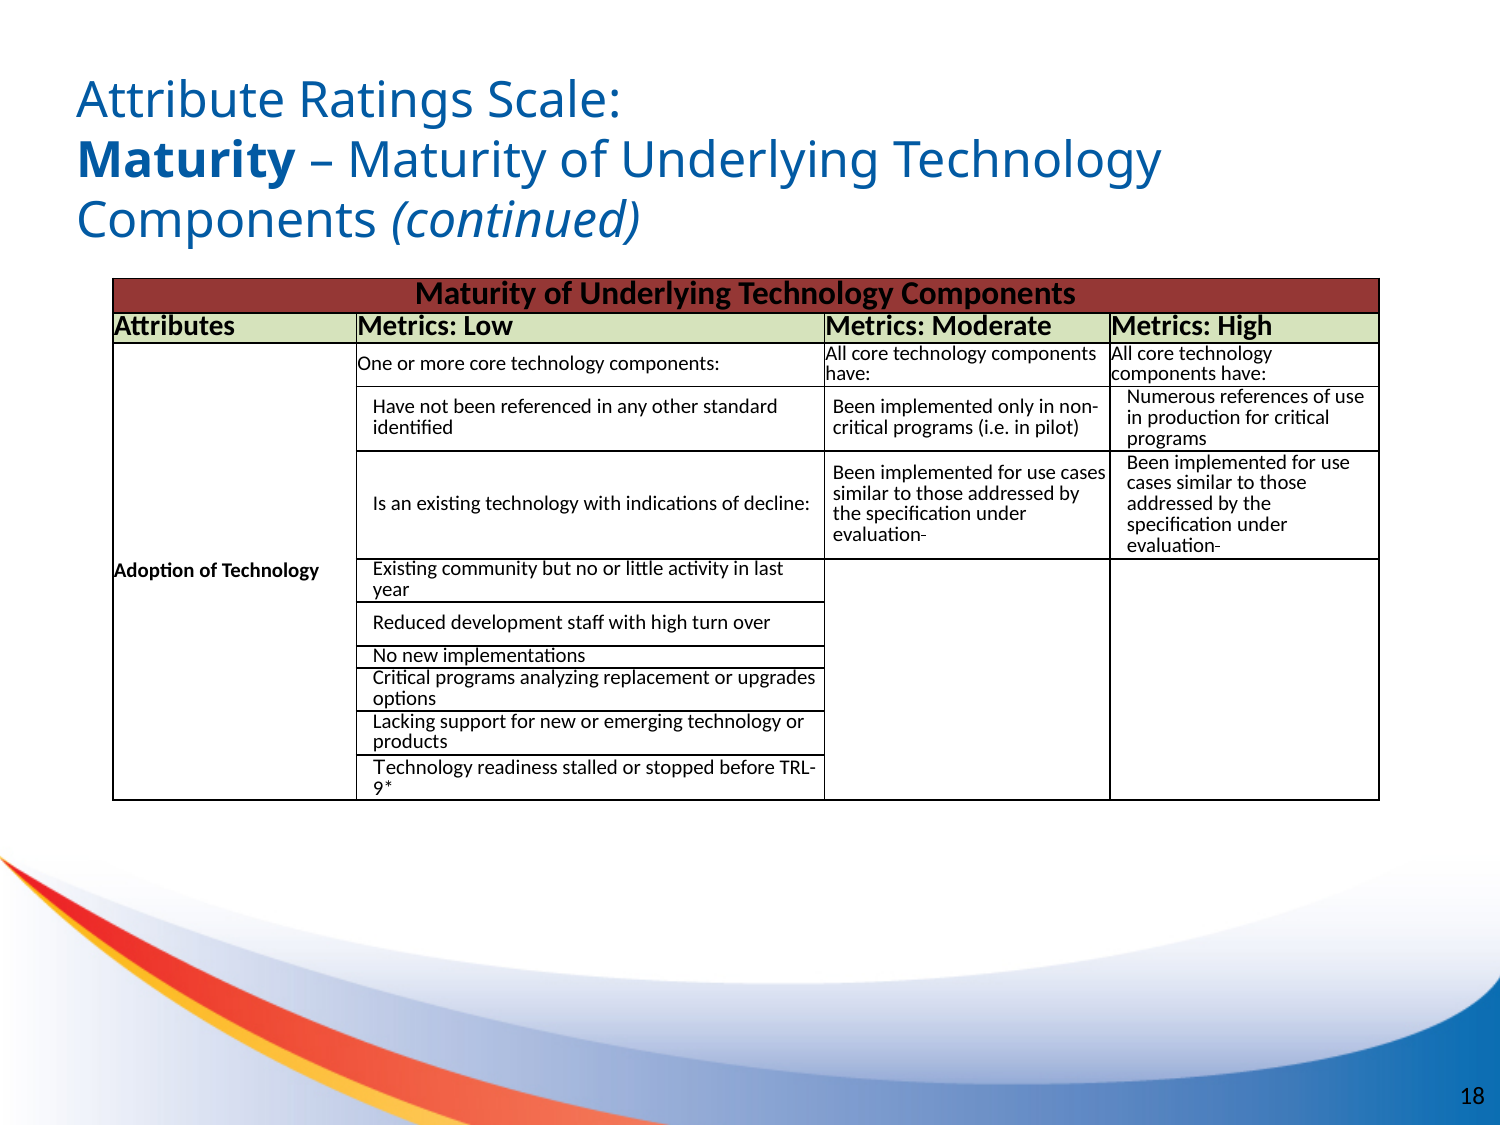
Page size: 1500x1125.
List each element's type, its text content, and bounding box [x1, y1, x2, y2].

title Attribute Ratings Scale: Maturity – Maturity of Underlying Technology Components (continued) [60, 63, 1412, 252]
table_cell All core technology components have: [1111, 344, 1378, 386]
table_cell Lacking support for new or emerging technology or products [357, 712, 824, 754]
table_cell Is an existing technology with indications of decline: [357, 452, 824, 558]
table_cell [1111, 560, 1378, 799]
table_cell All core technology components have: [825, 344, 1109, 386]
table_cell Critical programs analyzing replacement or upgrades options [357, 669, 824, 710]
table_cell Reduced development staff with high turn over [357, 603, 824, 645]
table_cell Adoption of Technology [114, 344, 356, 799]
table_cell Metrics: Low [357, 314, 824, 342]
slide_number 18 [1149, 1065, 1500, 1125]
table_cell [825, 560, 1109, 799]
picture [0, 816, 1500, 1125]
table_cell Metrics: Moderate [825, 314, 1109, 342]
table_cell Been implemented for use cases similar to those addressed by the specification under evaluation [1111, 452, 1378, 558]
table_cell Attributes [114, 314, 356, 342]
table_cell No new implementations [357, 647, 824, 667]
table_cell Numerous references of use in production for critical programs [1111, 387, 1378, 450]
table_cell Existing community but no or little activity in last year [357, 560, 824, 601]
table_cell Been implemented for use cases similar to those addressed by the specification under evaluation [825, 452, 1109, 558]
table_cell Been implemented only in non-critical programs (i.e. in pilot) [825, 387, 1109, 450]
table_cell Technology readiness stalled or stopped before TRL-9* [357, 756, 824, 799]
table_cell One or more core technology components: [357, 344, 824, 386]
table_cell Metrics: High [1111, 314, 1378, 342]
table_cell Have not been referenced in any other standard identified [357, 387, 824, 450]
table_header Maturity of Underlying Technology Components [114, 279, 1378, 312]
